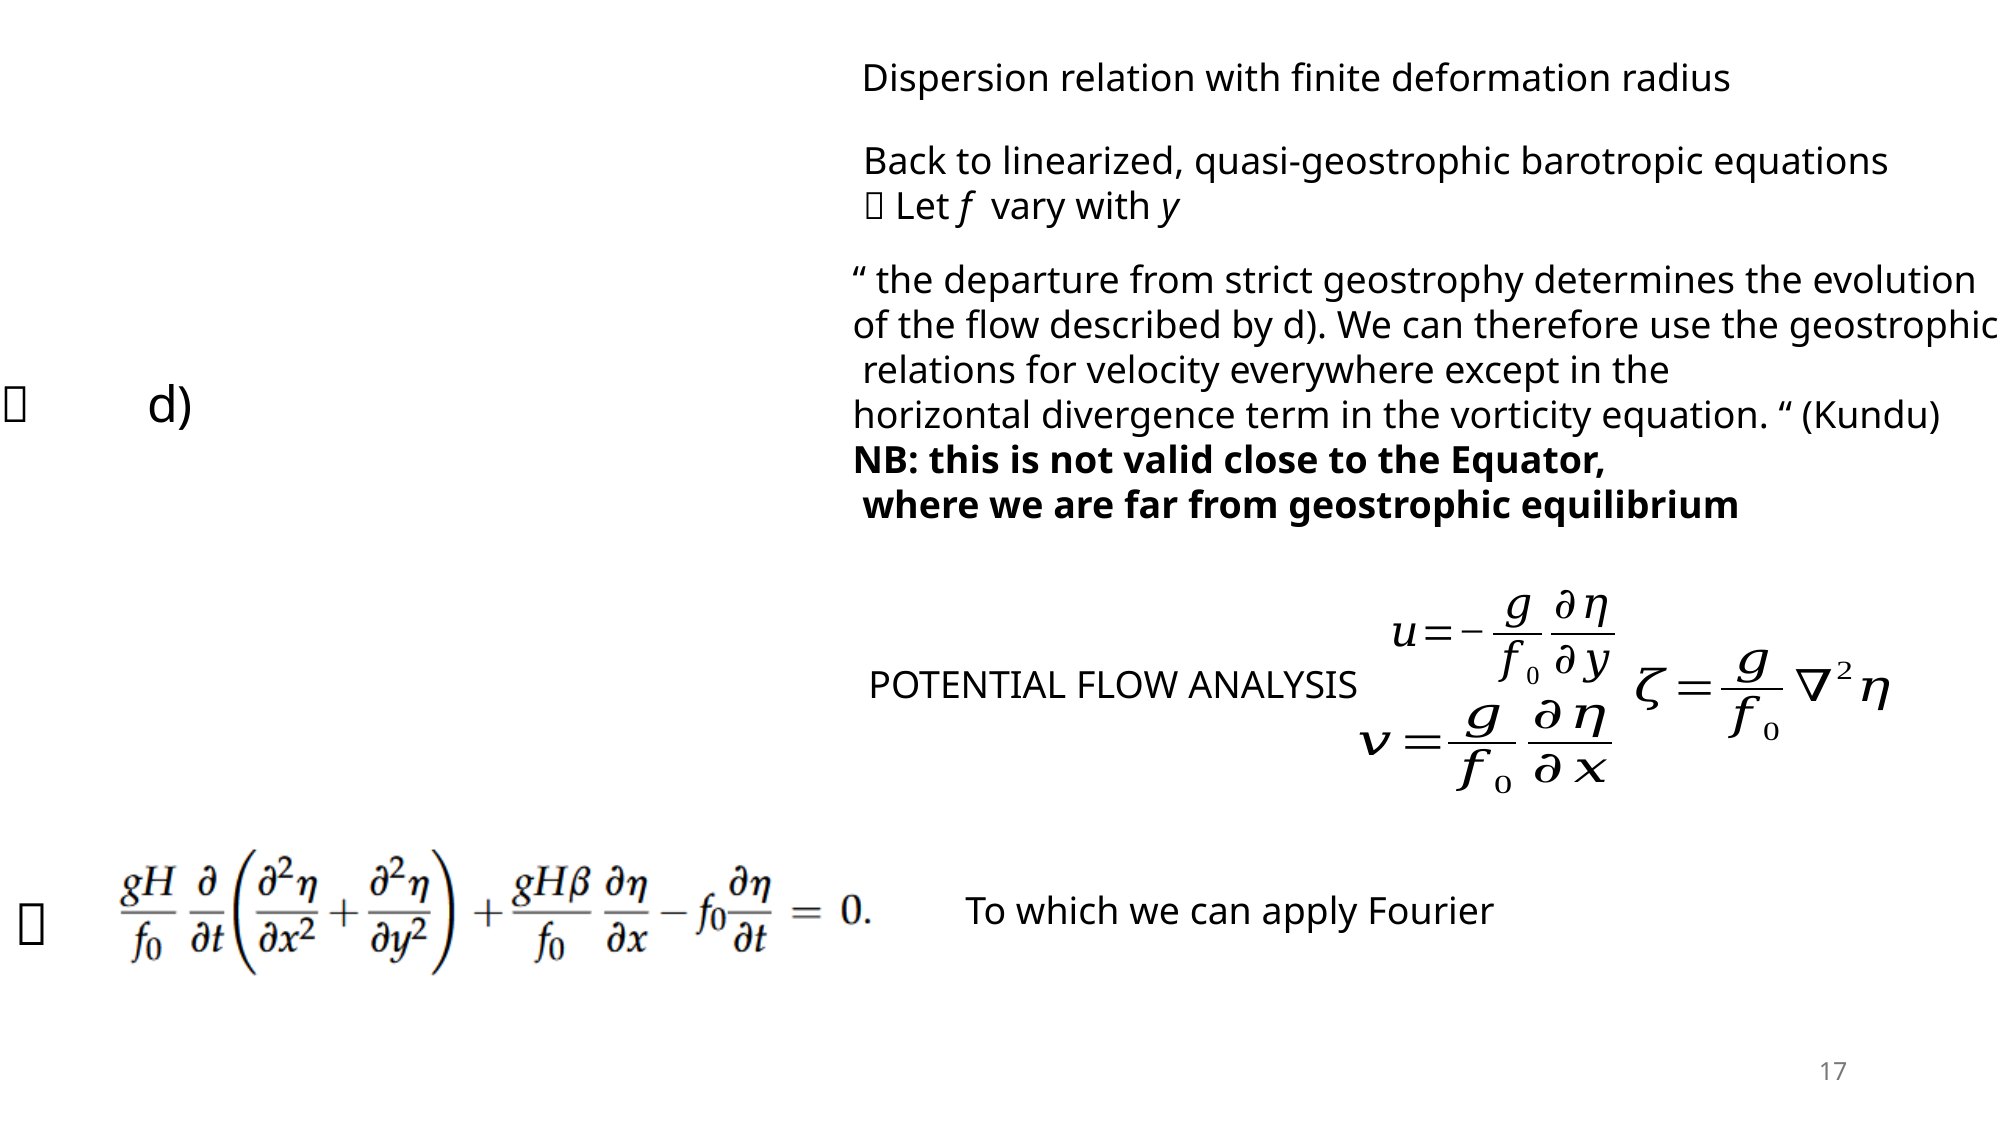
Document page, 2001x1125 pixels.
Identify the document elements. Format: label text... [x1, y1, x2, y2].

slide_number 17 [1412, 1042, 1863, 1103]
text_box  [0, 879, 65, 965]
text_box Back to linearized, quasi-geostrophic barotropic equations  Let f vary with y [848, 129, 1905, 235]
text_box Dispersion relation with finite deformation radius [846, 46, 1747, 106]
text_box To which we can apply Fourier [950, 879, 1511, 940]
picture [89, 831, 887, 989]
text_box POTENTIAL FLOW ANALYSIS [853, 654, 1374, 714]
text_box “ the departure from strict geostrophy determines the evolution of the flow described by d). We can therefore use the geostrophic relations for velocity everywhere except in the horizontal divergence term in the vorticity equation. “ (Kundu) NB: this is not valid close to the Equator, where we are far from geostrophic equilibrium [837, 248, 2000, 534]
